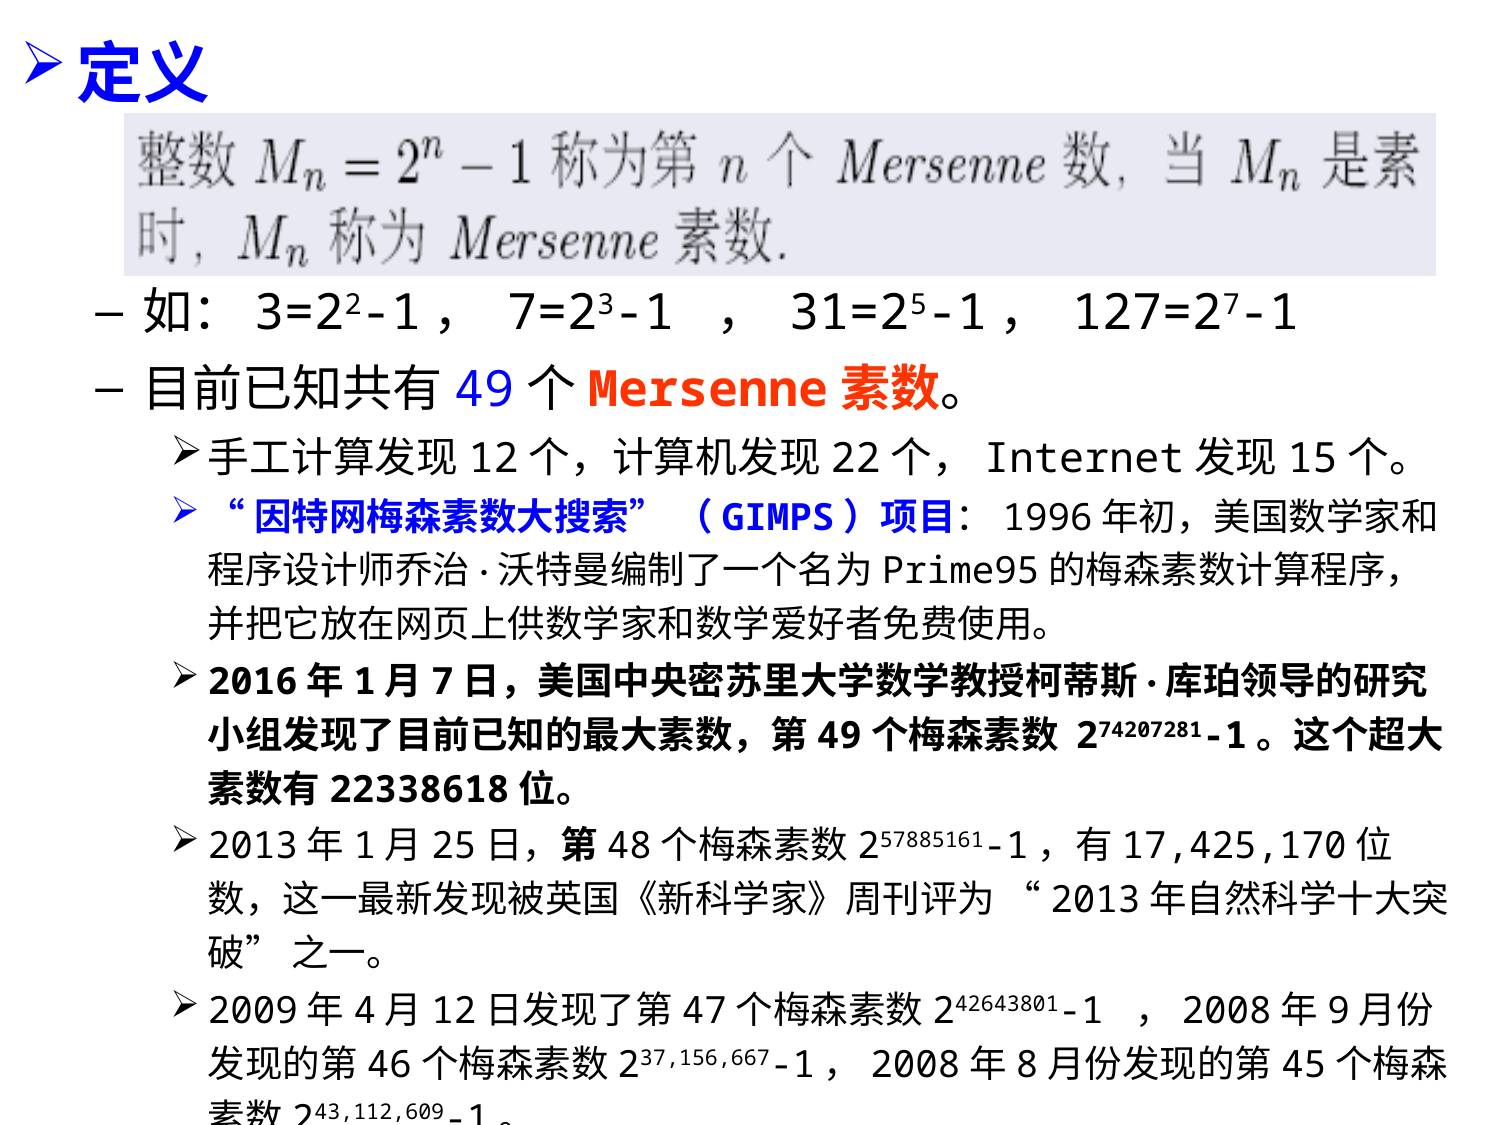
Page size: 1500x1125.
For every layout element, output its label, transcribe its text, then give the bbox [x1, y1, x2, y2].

text_box 定义 如：3=22-1， 7=23-1 ， 31=25-1， 127=27-1 目前已知共有49个Mersenne素数。 手工计算发现12个，计算机发现22个，Internet发现15个。 “因特网梅森素数大搜索” （GIMPS）项目：1996年初，美国数学家和程序设计师乔治·沃特曼编制了一个名为Prime95的梅森素数计算程序，并把它放在网页上供数学家和数学爱好者免费使用。 2016年1月7日，美国中央密苏里大学数学教授柯蒂斯·库珀领导的研究小组发现了目前已知的最大素数，第49个梅森素数 274207281-1。这个超大素数有22338618位。 2013年1月25日，第48个梅森素数257885161-1，有17,425,170位数，这一最新发现被英国《新科学家》周刊评为 “2013年自然科学十大突破” 之一。 2009年4月12日发现了第47个梅森素数242643801-1 ，2008年9月份发现的第46个梅森素数237,156,667-1，2008年8月份发现的第45个梅森素数243,112,609-1。 [5, 7, 1471, 1083]
picture [123, 113, 1436, 277]
